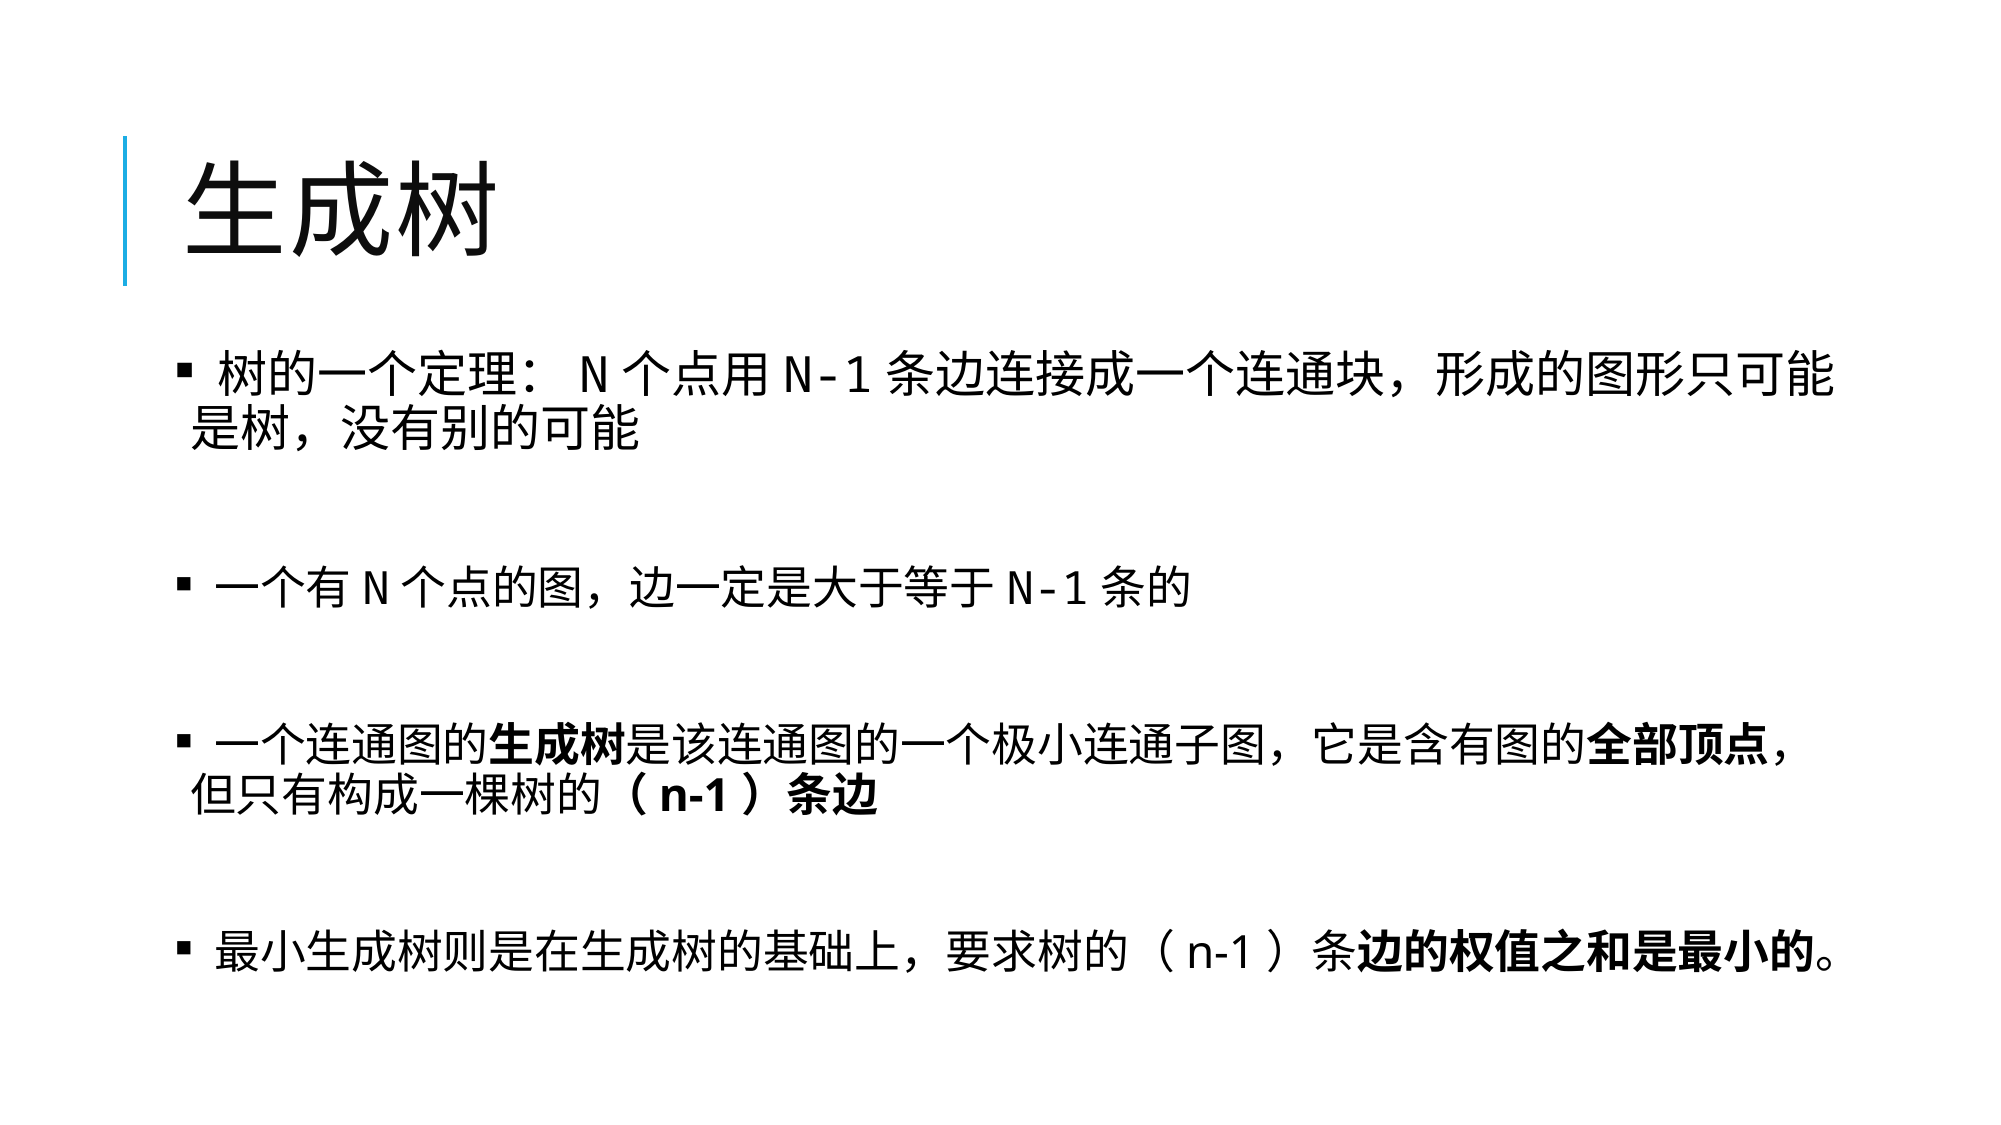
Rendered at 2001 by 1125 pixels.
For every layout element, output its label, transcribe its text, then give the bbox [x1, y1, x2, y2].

title 生成树 [168, 96, 1763, 341]
list 树的一个定理：N个点用N-1条边连接成一个连通块，形成的图形只可能是树，没有别的可能 一个有N个点的图，边一定是大于等于N-1条的 一个连通图的生成树是该连通图的一个极小连通子图，它是含有图的全部顶点，但只有构成一棵树的（n-1）条边 最小生成树则是在生成树的基础上，要求树的（n-1）条边的权值之和是最小的。 [168, 341, 1867, 1002]
